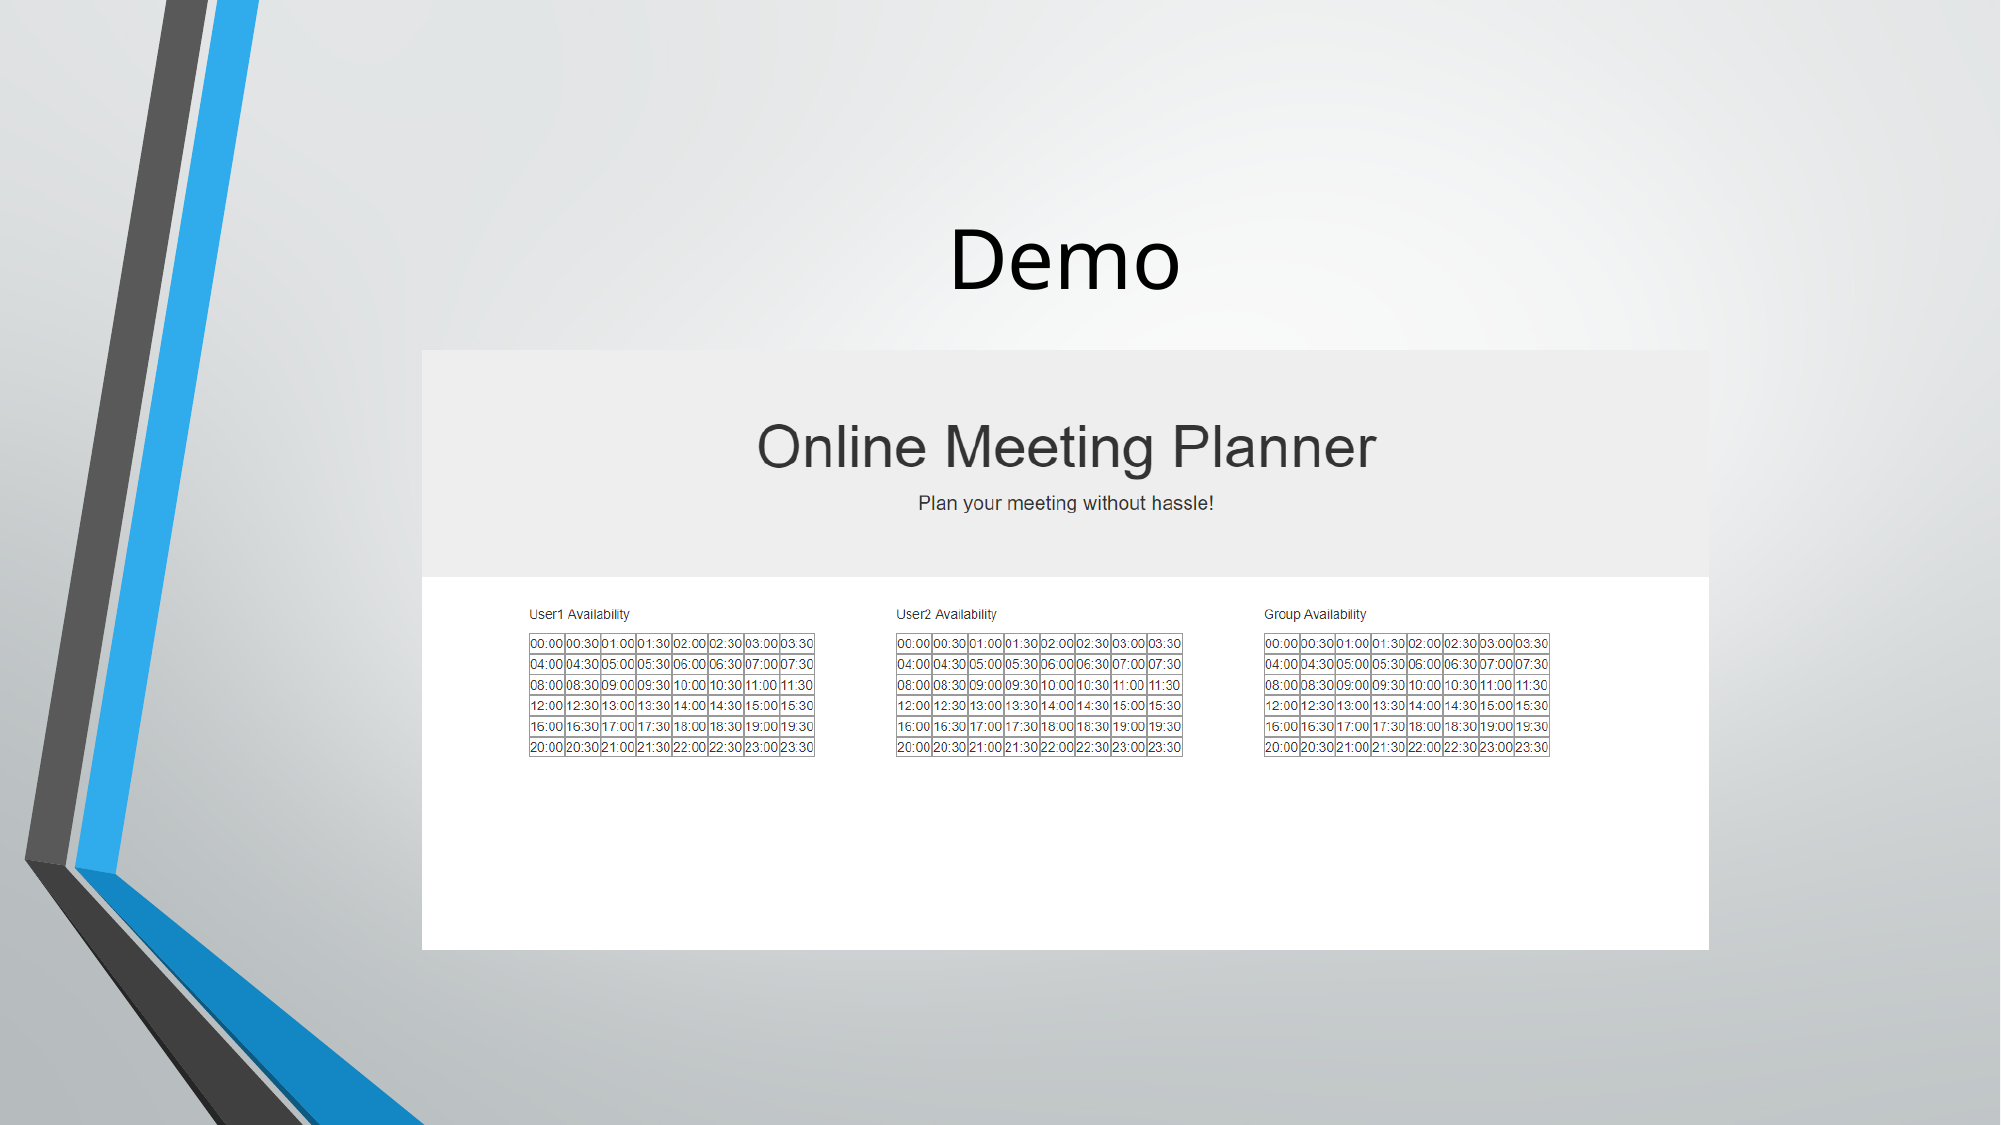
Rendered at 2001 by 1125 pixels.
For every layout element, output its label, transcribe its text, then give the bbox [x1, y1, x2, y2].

title Demo [243, 112, 1887, 400]
picture [421, 349, 1709, 951]
